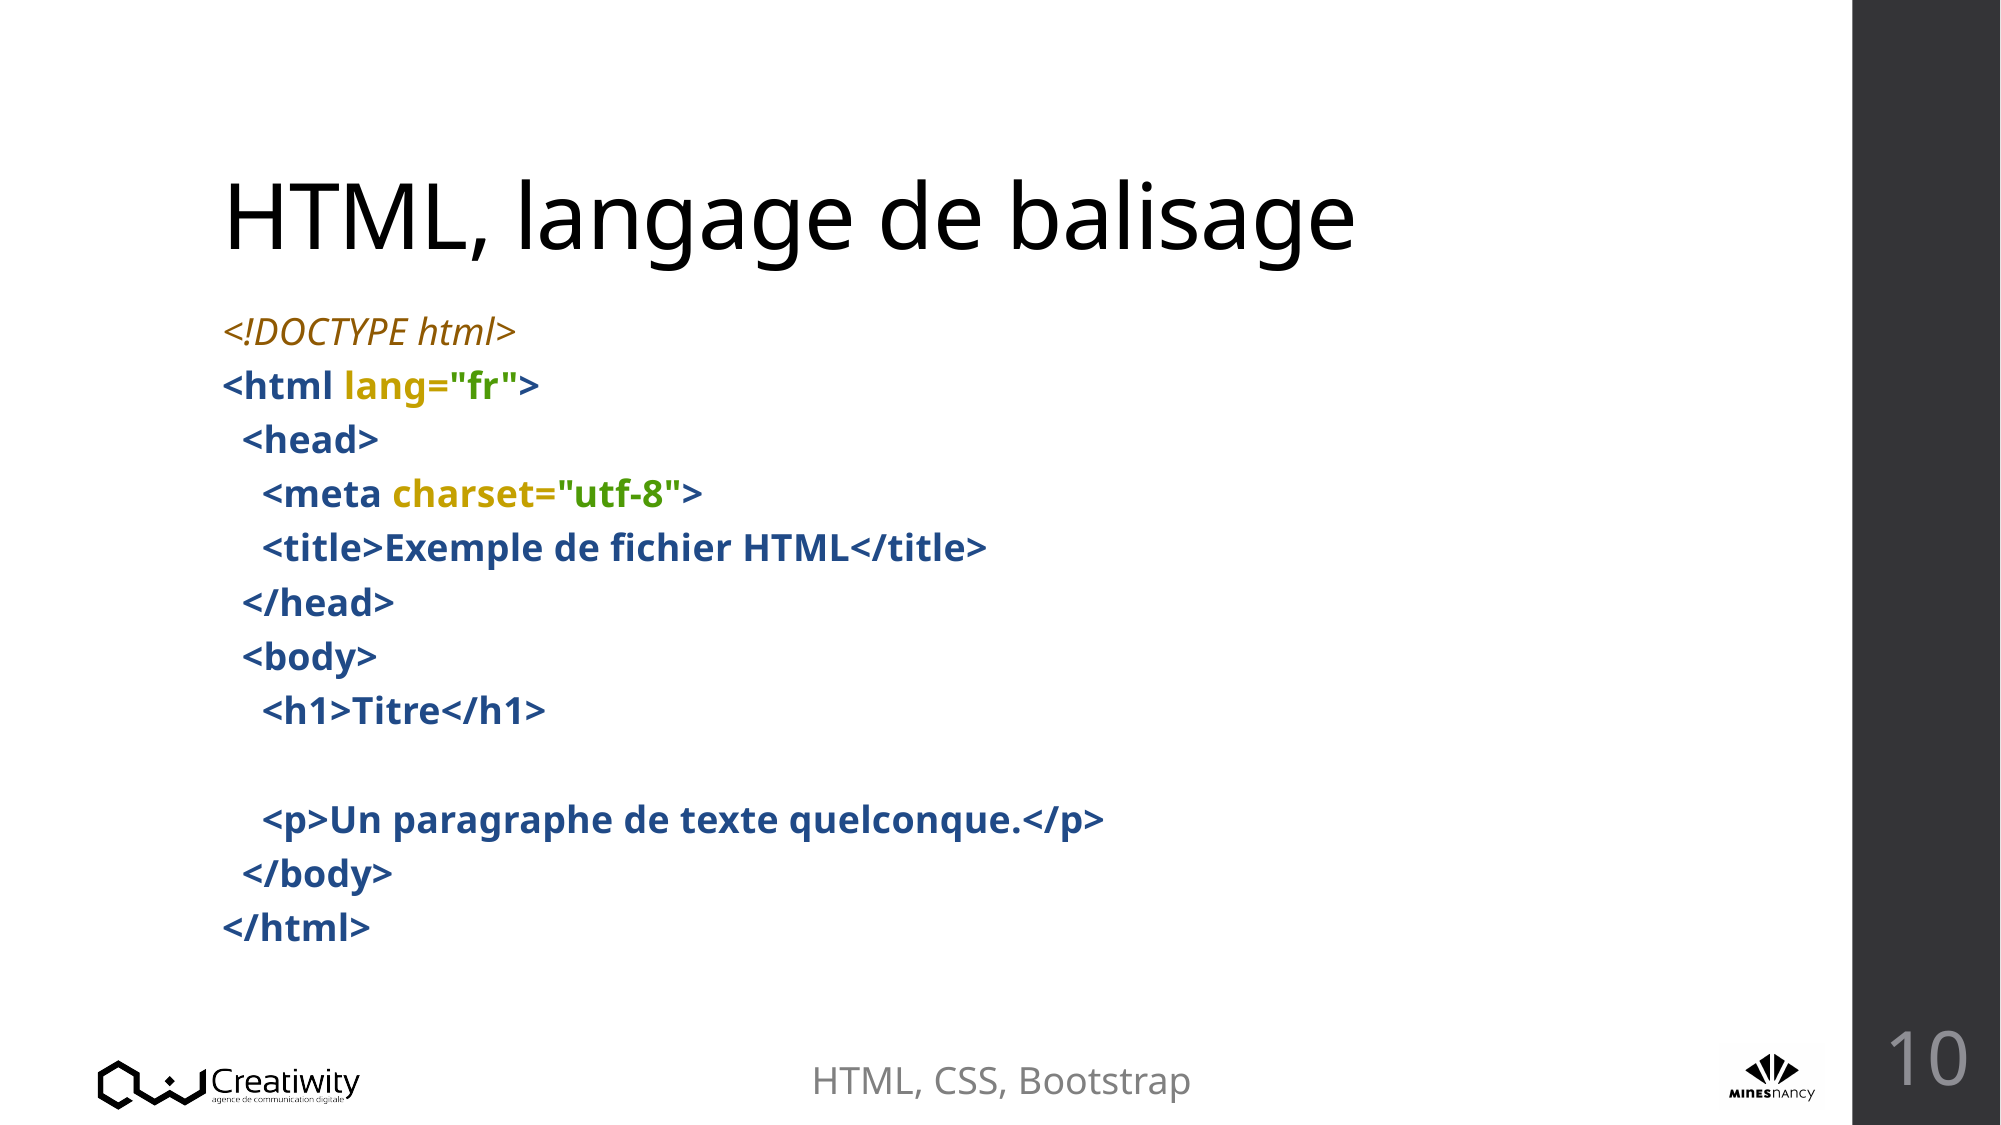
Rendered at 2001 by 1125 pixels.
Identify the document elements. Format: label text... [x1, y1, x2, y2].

picture [1719, 1043, 1825, 1110]
slide_number 10 [1852, 1012, 2000, 1110]
title HTML, langage de balisage [206, 60, 1797, 278]
list <!DOCTYPE html> <html lang="fr"> <head> <meta charset="utf-8"> <title>Exemple de fichier HTML</title> </head> <body> <h1>Titre</h1> <p>Un paragraphe de texte quelconque.</p> </body> </html> [206, 324, 1617, 1039]
picture [97, 1060, 360, 1110]
